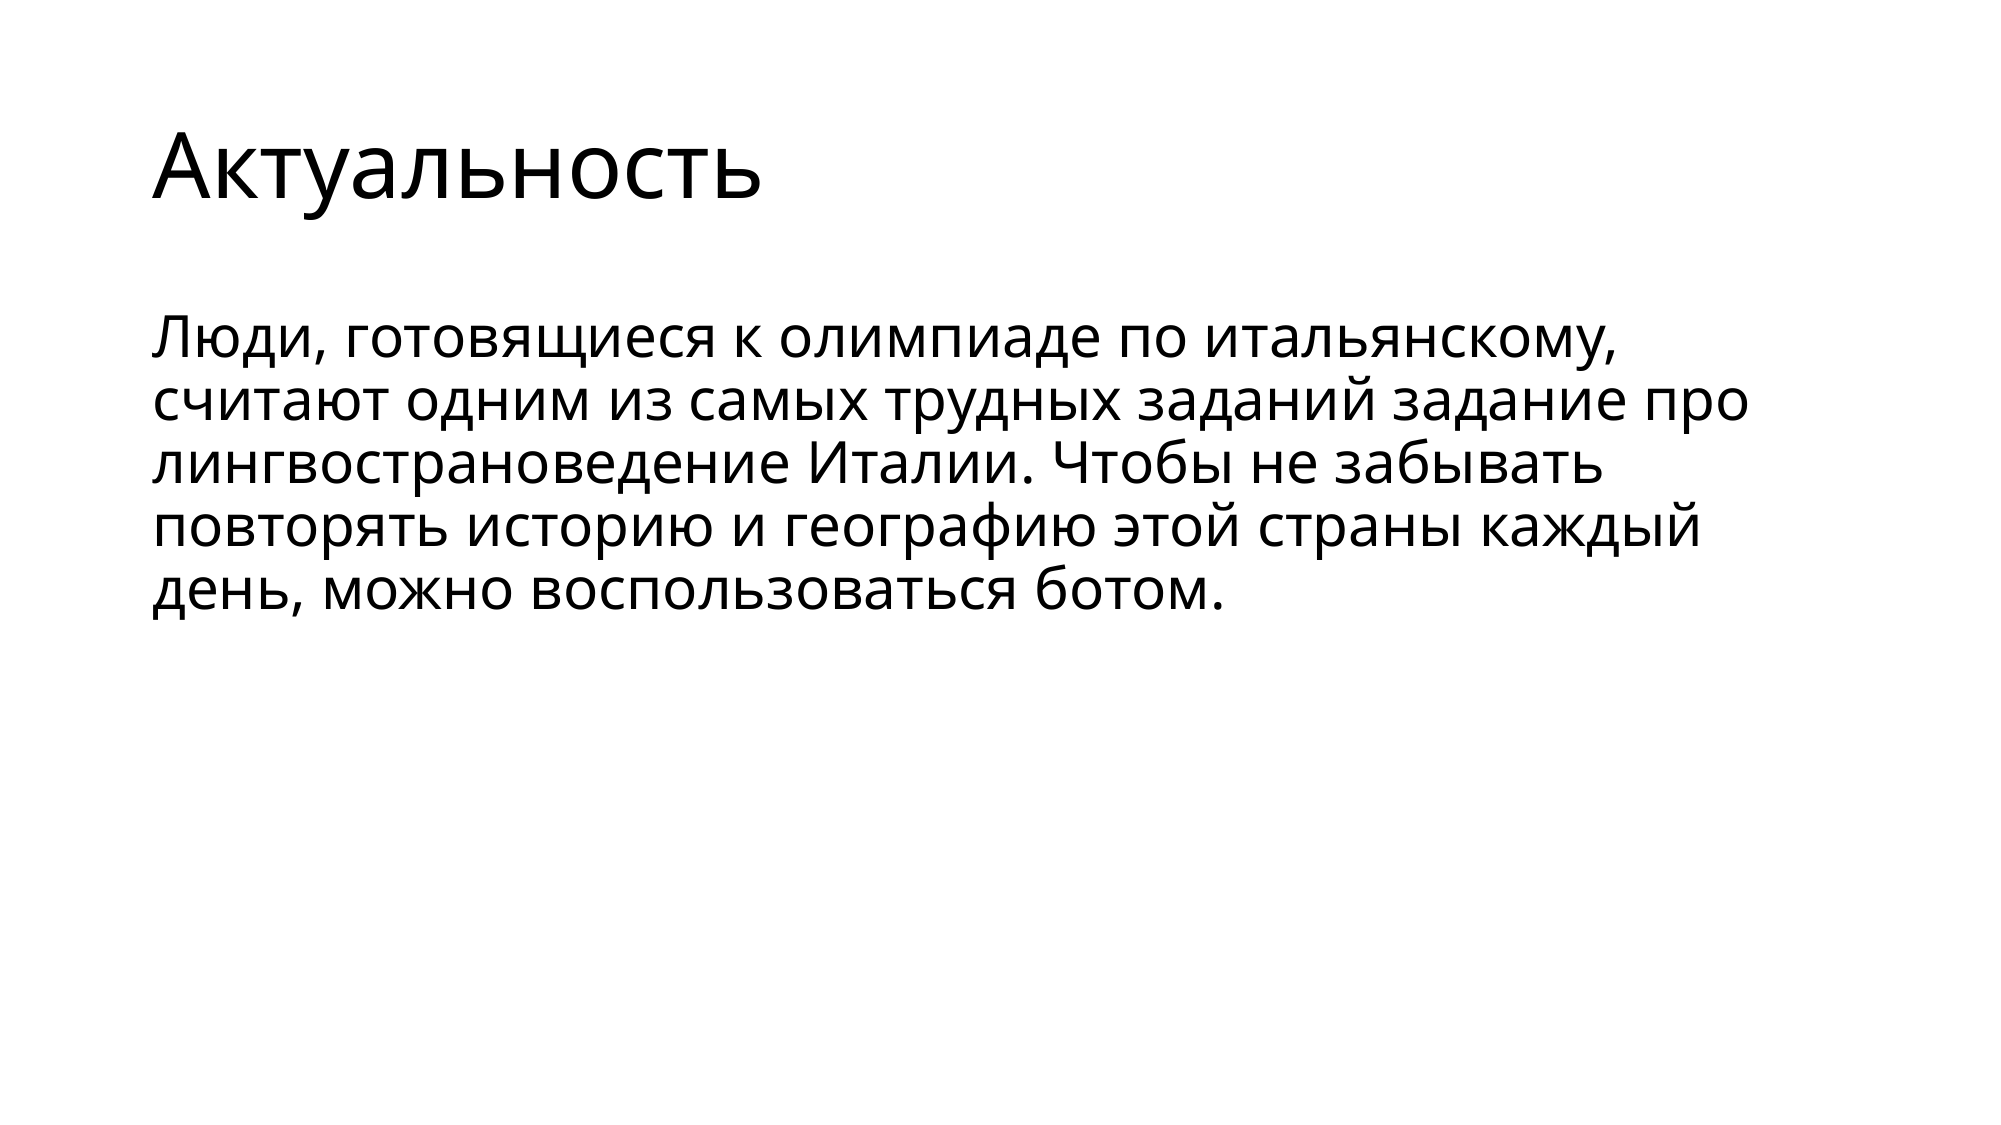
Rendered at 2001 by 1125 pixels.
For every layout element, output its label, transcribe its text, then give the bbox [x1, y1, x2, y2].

list Люди, готовящиеся к олимпиаде по итальянскому, считают одним из самых трудных заданий задание про лингвострановедение Италии. Чтобы не забывать повторять историю и географию этой страны каждый день, можно воспользоваться ботом. [137, 299, 1863, 1014]
title Актуальность [137, 59, 1863, 278]
